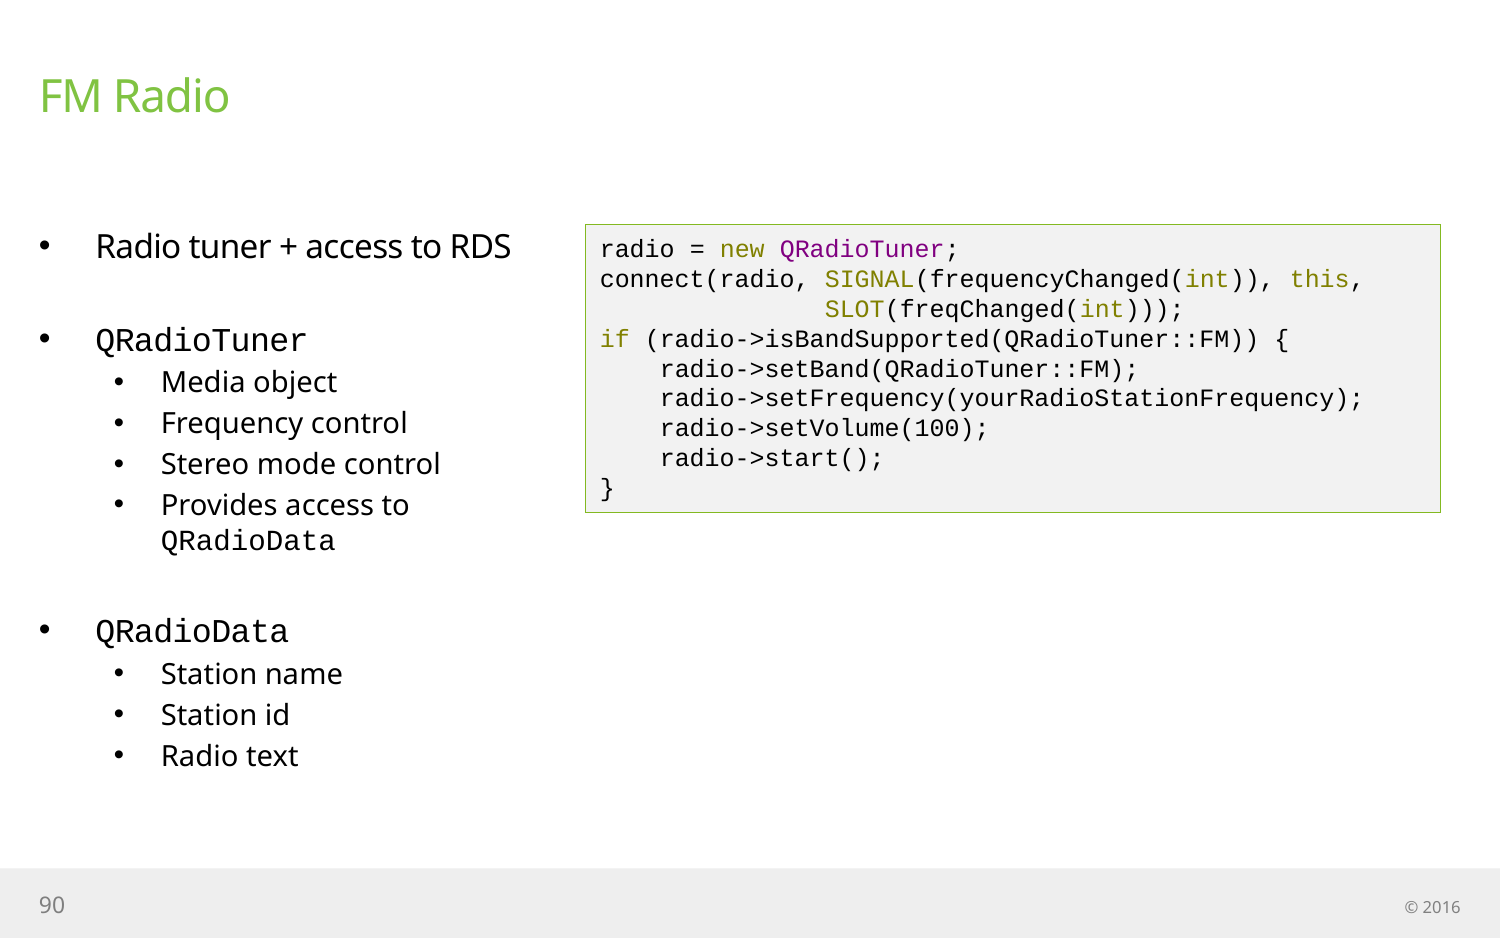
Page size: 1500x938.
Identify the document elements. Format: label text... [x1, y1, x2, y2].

list Radio tuner + access to RDS QRadioTuner Media object Frequency control Stereo mode control Provides access to QRadioData QRadioData Station name Station id Radio text [39, 224, 552, 846]
slide_number 90 [39, 892, 410, 921]
footer © 2016 [1188, 896, 1461, 917]
title FM Radio [39, 66, 1052, 195]
text_box radio = new QRadioTuner; connect(radio, SIGNAL(frequencyChanged(int)), this, SLOT(freqChanged(int))); if (radio->isBandSupported(QRadioTuner::FM)) { radio->setBand(QRadioTuner::FM); radio->setFrequency(yourRadioStationFrequency); radio->setVolume(100); radio->start(); } [585, 224, 1441, 513]
